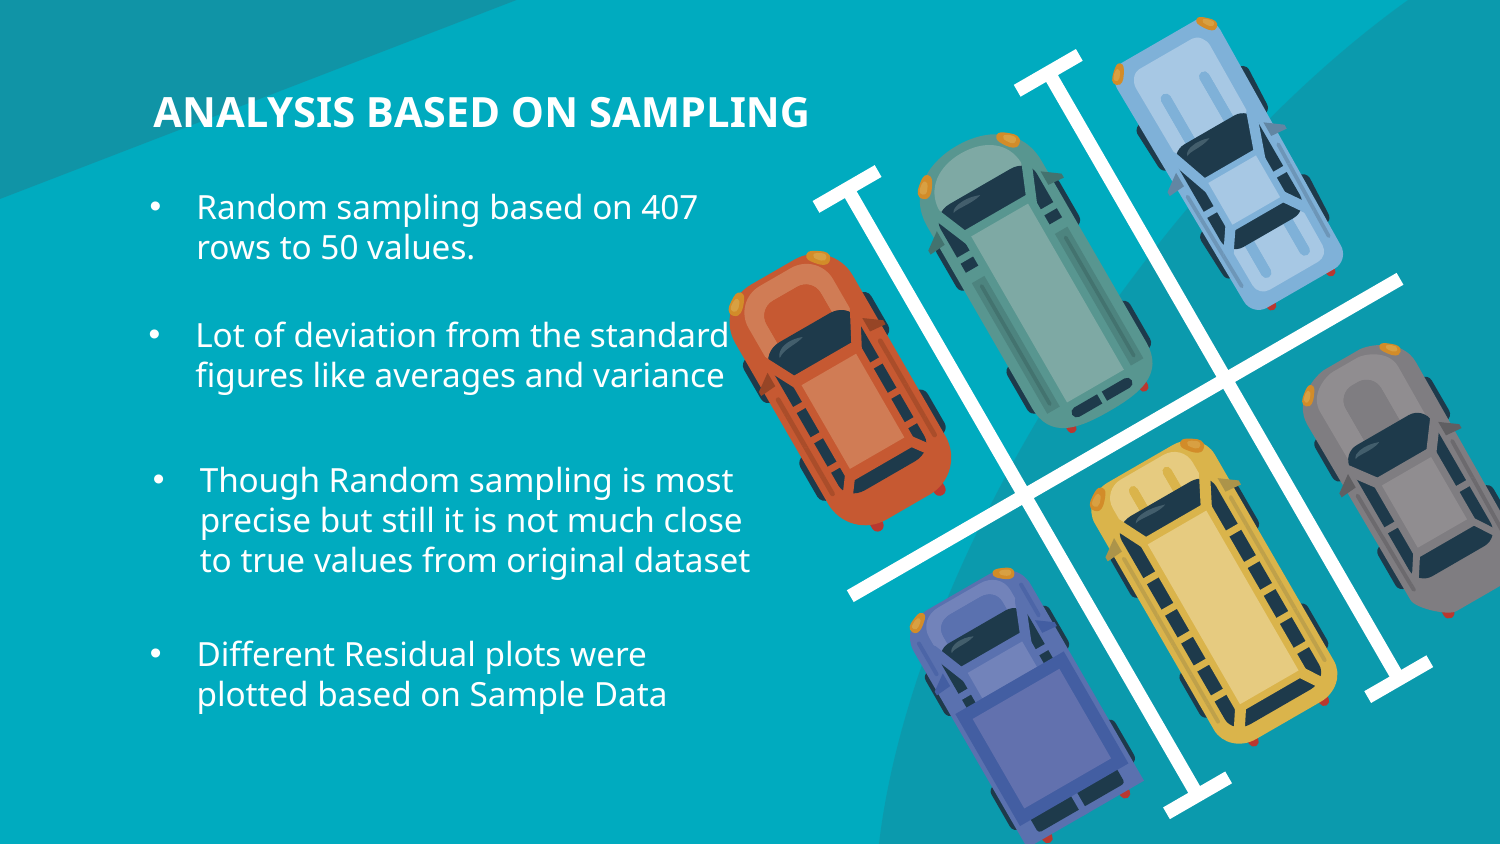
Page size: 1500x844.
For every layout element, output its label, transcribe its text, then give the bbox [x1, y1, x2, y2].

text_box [675, 0, 1500, 844]
text_box Different Residual plots were plotted based on Sample Data [134, 625, 669, 721]
text_box Though Random sampling is most precise but still it is not much close to true values from original dataset [137, 471, 669, 566]
title Random sampling based on 407 rows to 50 values. [134, 178, 669, 274]
text_box ANALYSIS BASED ON SAMPLING [138, 63, 669, 159]
text_box Lot of deviation from the standard figures like averages and variance [133, 307, 669, 402]
